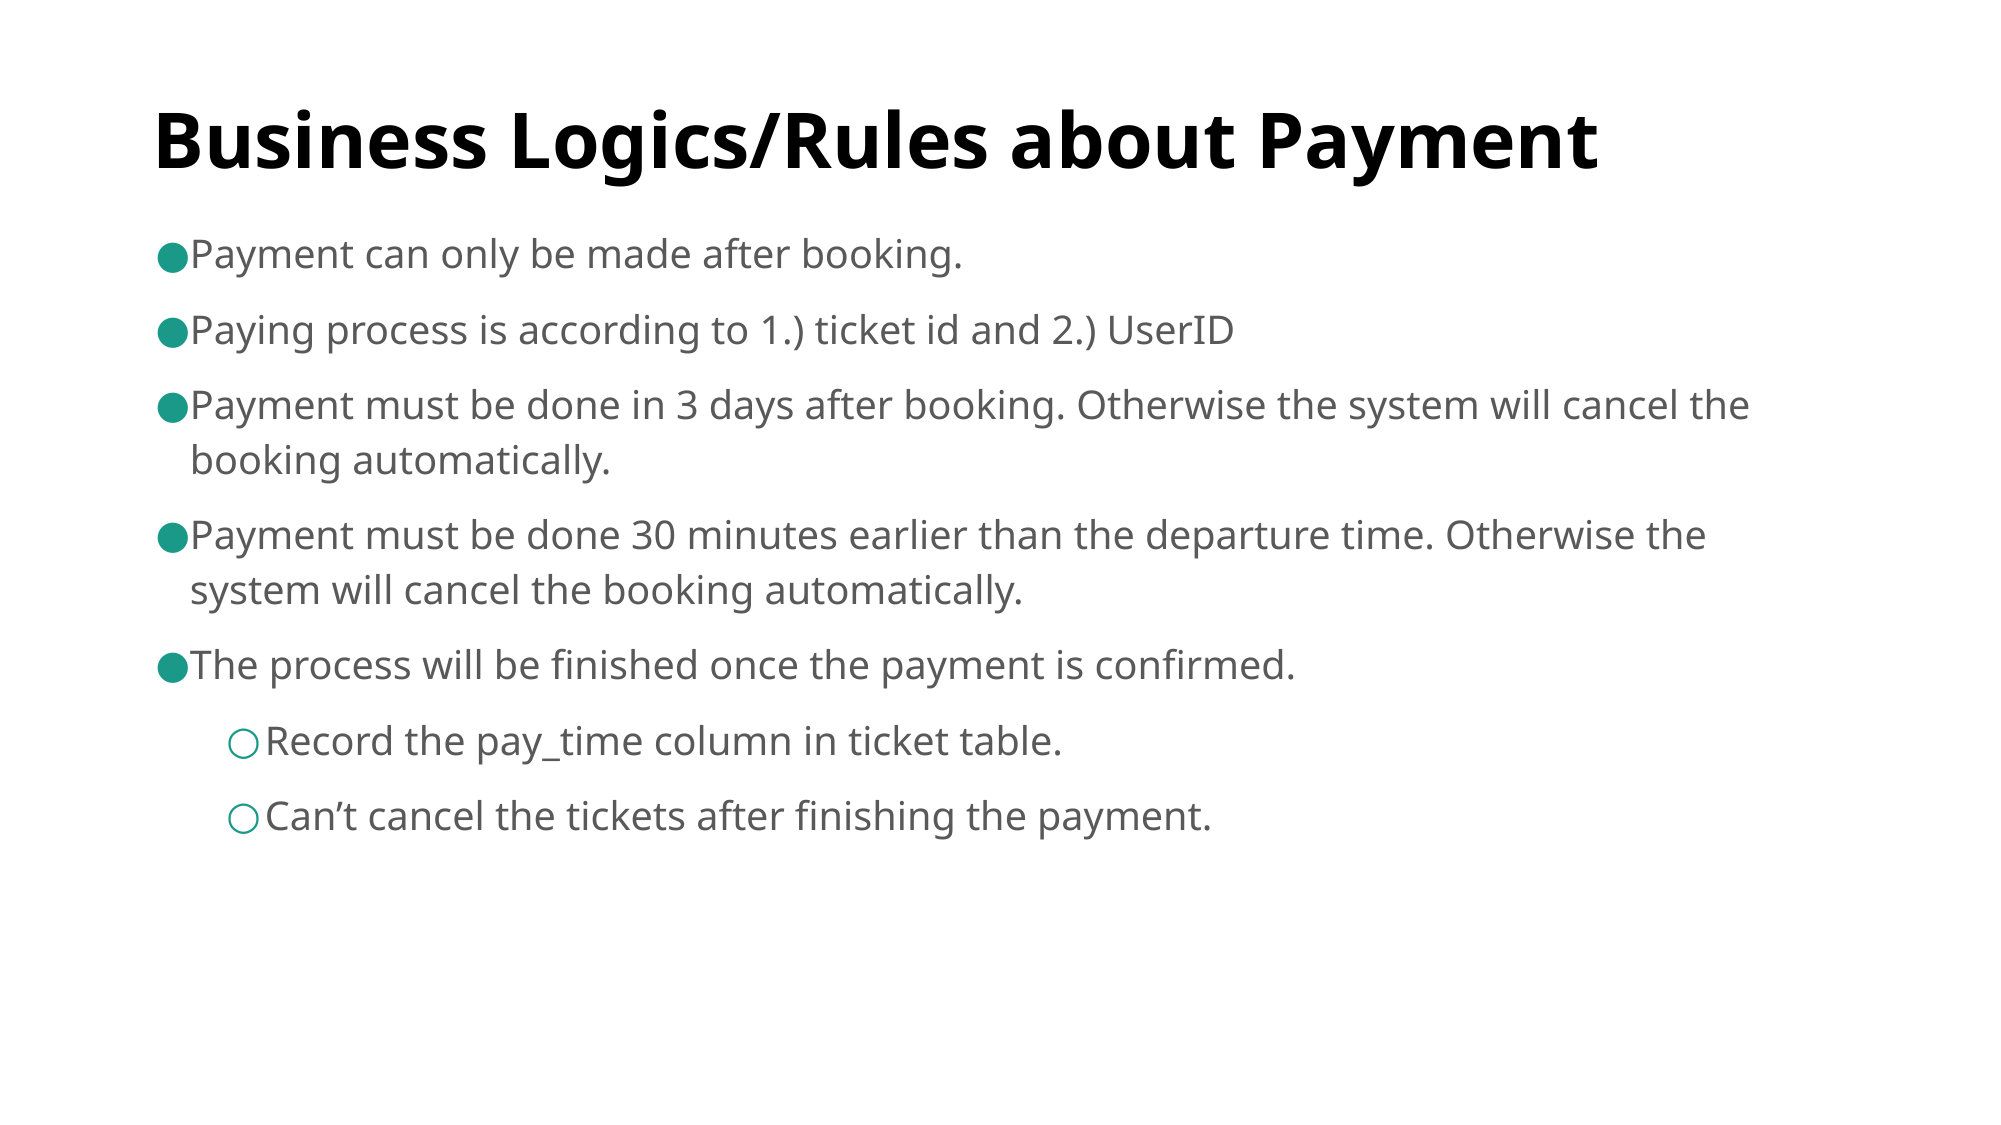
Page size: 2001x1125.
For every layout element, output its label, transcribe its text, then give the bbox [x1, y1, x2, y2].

list Payment can only be made after booking. Paying process is according to 1.) ticket id and 2.) UserID Payment must be done in 3 days after booking. Otherwise the system will cancel the booking automatically. Payment must be done 30 minutes earlier than the departure time. Otherwise the system will cancel the booking automatically. The process will be finished once the payment is confirmed. Record the pay_time column in ticket table. Can’t cancel the tickets after finishing the payment. [137, 214, 1793, 1041]
title Business Logics/Rules about Payment [137, 34, 1863, 253]
